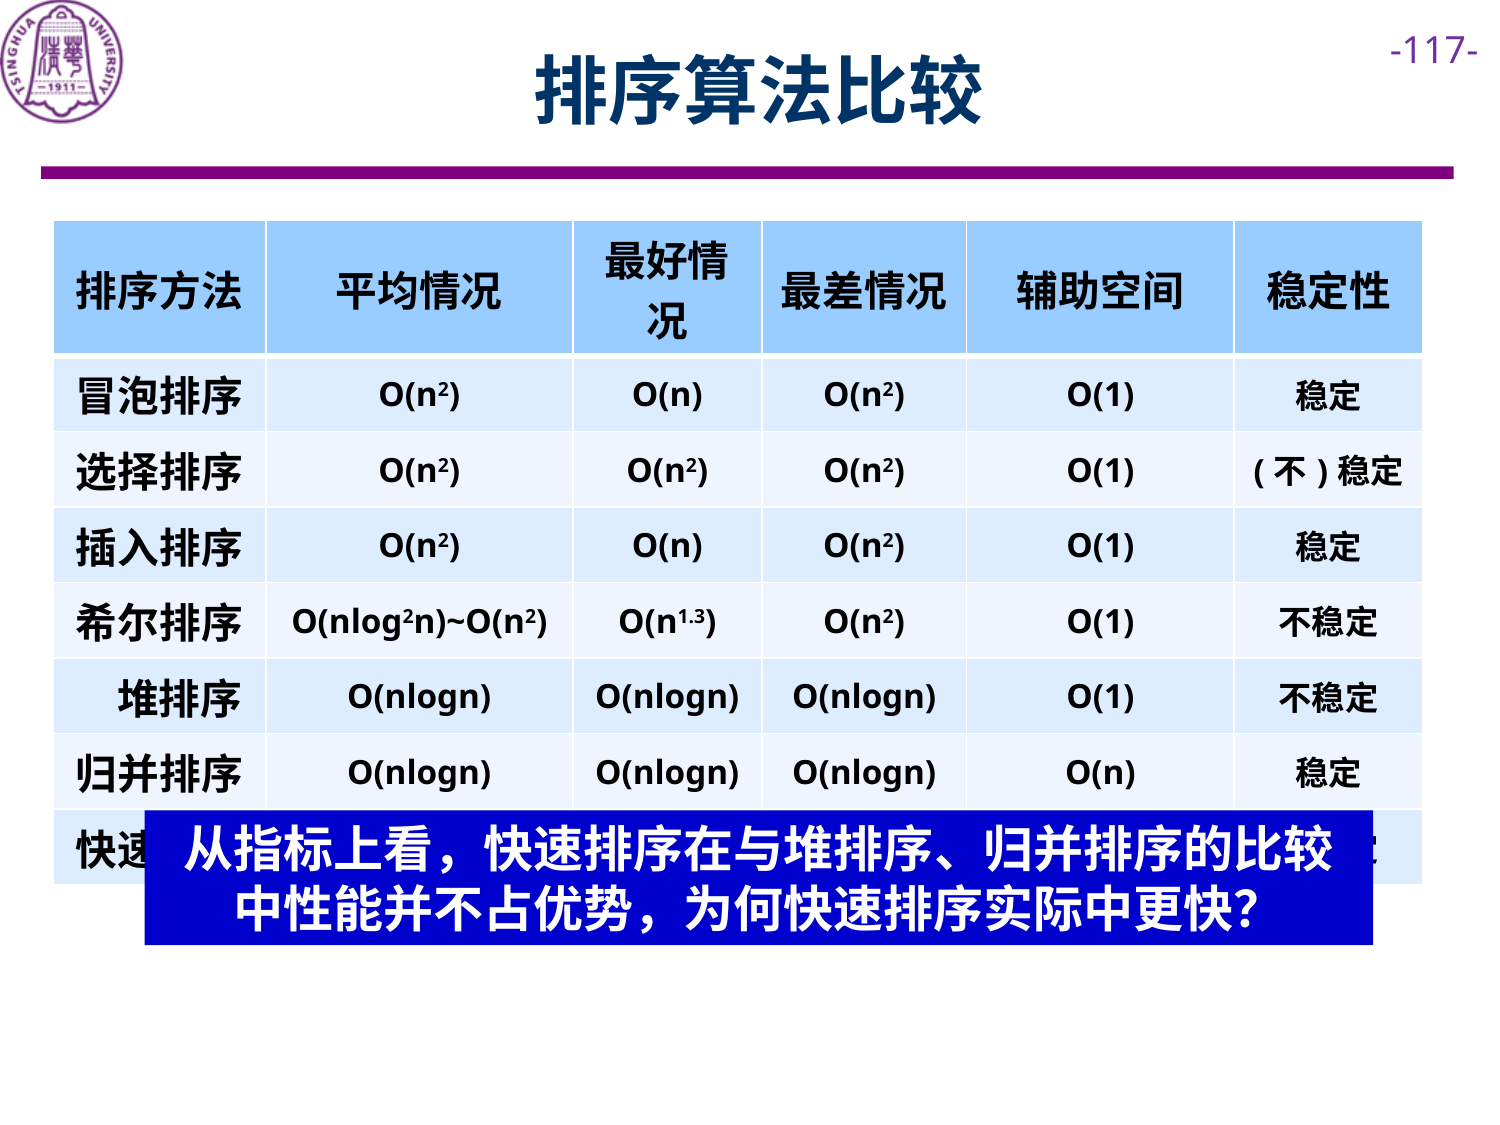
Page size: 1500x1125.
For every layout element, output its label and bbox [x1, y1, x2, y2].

text_box [144, 810, 1374, 946]
table_header [1235, 221, 1422, 353]
table_cell [54, 508, 265, 582]
table_header [967, 221, 1233, 353]
table_cell [967, 359, 1233, 431]
table_cell [1235, 734, 1422, 808]
table_header [763, 221, 966, 353]
table_cell [1235, 432, 1422, 506]
table_cell [967, 432, 1233, 506]
table_header [574, 221, 761, 353]
table_cell [574, 432, 761, 506]
table_cell [267, 659, 572, 733]
table_cell [267, 583, 572, 657]
table_cell [763, 432, 966, 506]
table_header [54, 221, 265, 353]
table_cell [1374, 810, 1422, 884]
table_cell [54, 810, 144, 884]
table_cell [267, 359, 572, 431]
table_cell [967, 583, 1233, 657]
table_cell [763, 734, 966, 808]
table_header [267, 221, 572, 353]
table_cell [267, 508, 572, 582]
table_cell [54, 359, 265, 431]
picture [0, 0, 124, 124]
table_cell [967, 734, 1233, 808]
table_cell [763, 659, 966, 733]
table_cell [54, 432, 265, 506]
table_cell [54, 734, 265, 808]
table_cell [574, 583, 761, 657]
table_cell [1235, 508, 1422, 582]
table_cell [574, 359, 761, 431]
table_cell [54, 583, 265, 657]
table_cell [267, 432, 572, 506]
table_cell [763, 508, 966, 582]
table_cell [574, 659, 761, 733]
title [135, 13, 1383, 165]
table_cell [54, 659, 265, 733]
table_cell [574, 734, 761, 808]
table_cell [1235, 583, 1422, 657]
table_cell [967, 508, 1233, 582]
table_cell [267, 734, 572, 808]
table_cell [967, 659, 1233, 733]
table_cell [1235, 659, 1422, 733]
table_cell [763, 583, 966, 657]
table_cell [1235, 359, 1422, 431]
table_cell [574, 508, 761, 582]
table_cell [763, 359, 966, 431]
